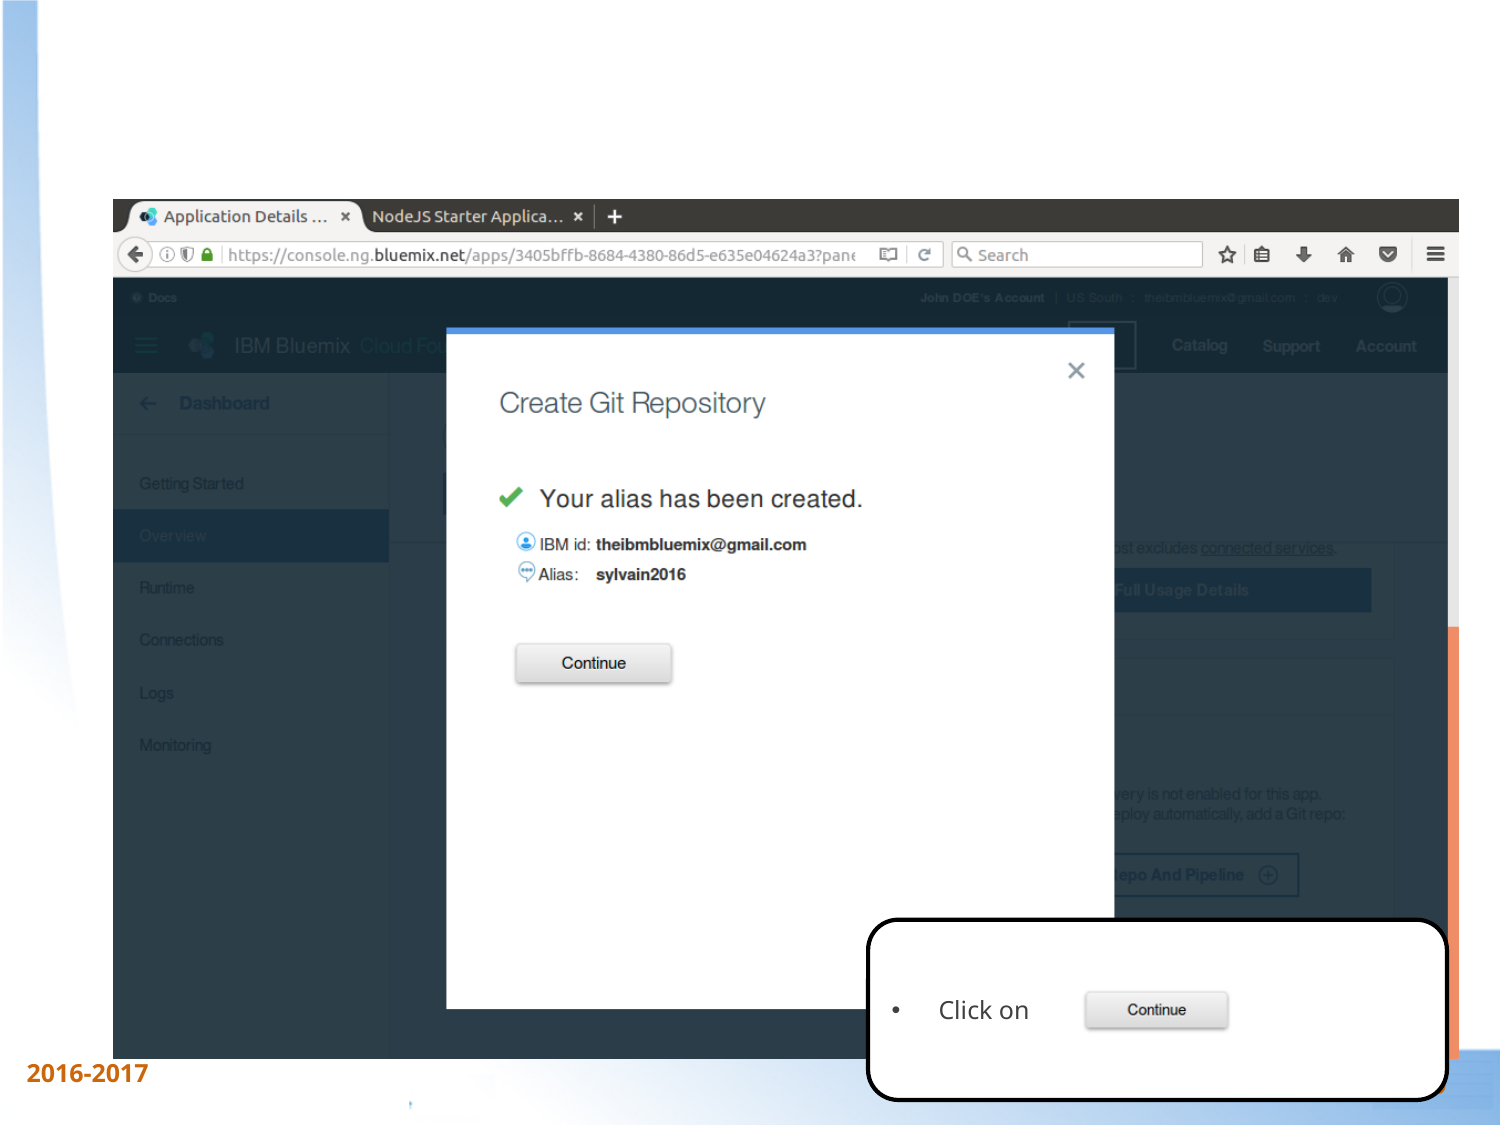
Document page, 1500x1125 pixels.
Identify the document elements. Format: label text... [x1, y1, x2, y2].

text_box Click on [865, 1066, 1450, 1103]
picture [1081, 984, 1234, 1036]
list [113, 198, 1460, 1059]
slide_number 19 [1394, 1058, 1500, 1112]
picture [0, 0, 1500, 1125]
